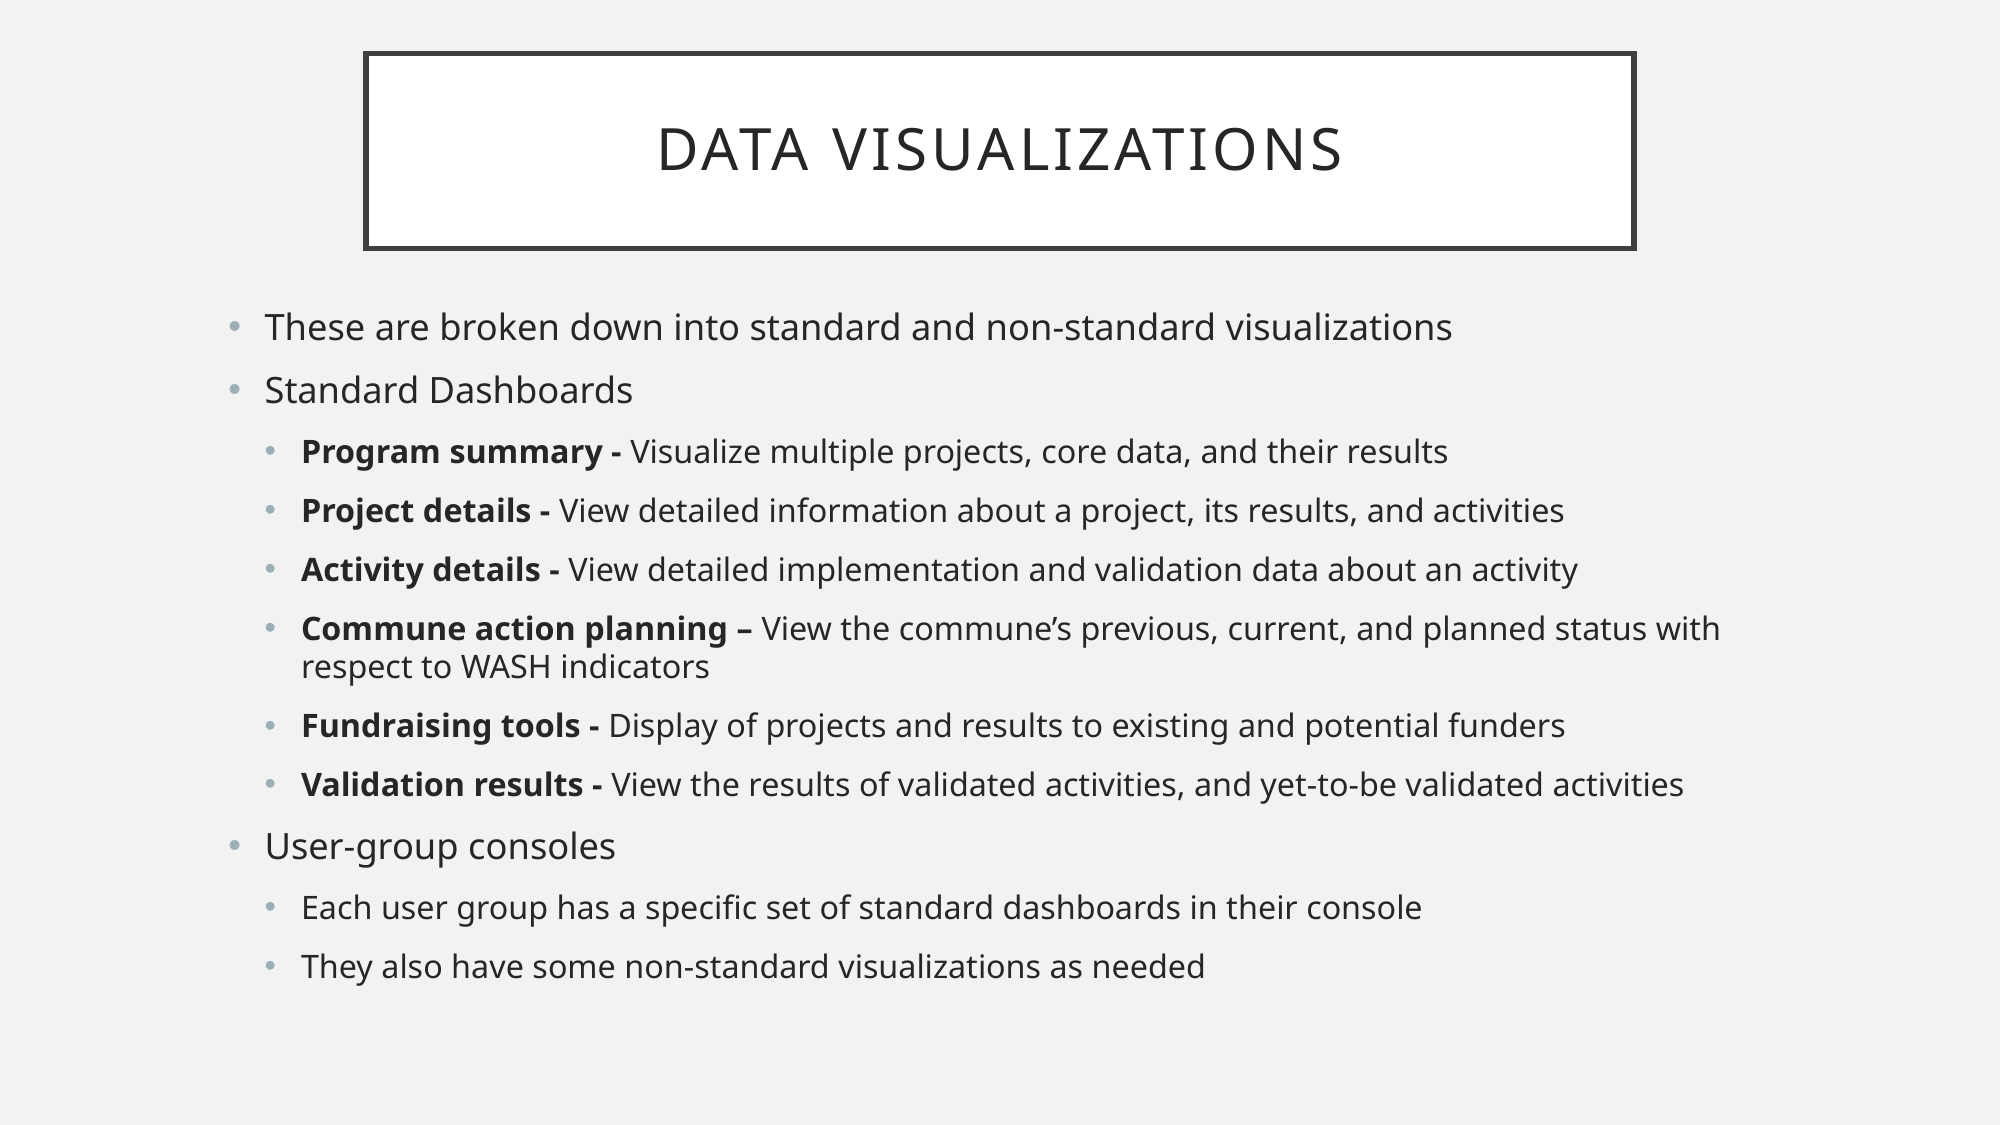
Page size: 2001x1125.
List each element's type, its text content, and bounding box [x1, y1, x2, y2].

list These are broken down into standard and non-standard visualizations Standard Dashboards Program summary - Visualize multiple projects, core data, and their results Project details - View detailed information about a project, its results, and activities Activity details - View detailed implementation and validation data about an activity Commune action planning – View the commune’s previous, current, and planned status with respect to WASH indicators Fundraising tools - Display of projects and results to existing and potential funders Validation results - View the results of validated activities, and yet-to-be validated activities User-group consoles Each user group has a specific set of standard dashboards in their console They also have some non-standard visualizations as needed [213, 296, 1787, 997]
title Data visualizations [363, 51, 1637, 251]
